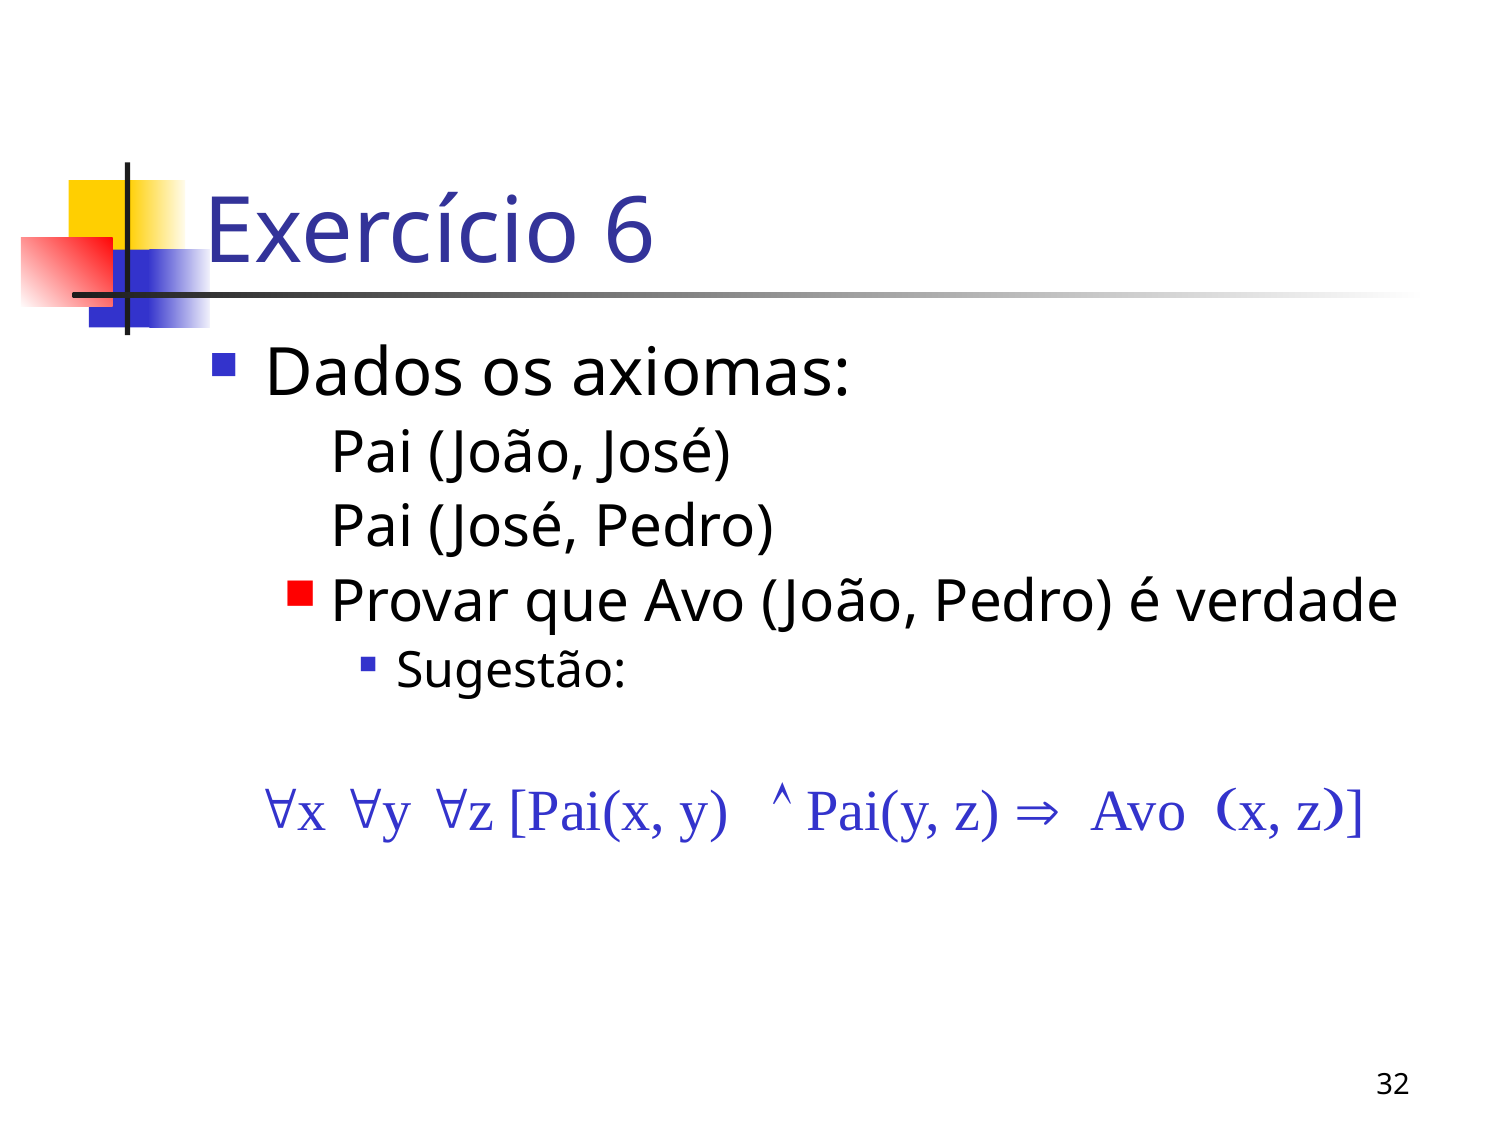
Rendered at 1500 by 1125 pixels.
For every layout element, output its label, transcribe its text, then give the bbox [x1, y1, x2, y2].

slide_number 32 [1112, 1037, 1425, 1113]
list Dados os axiomas: Pai (João, José) Pai (José, Pedro) Provar que Avo (João, Pedro) é verdade Sugestão: [193, 331, 1469, 731]
text_box x y z [Pai(x, y)  Pai(y, z) Avox, z] [240, 765, 1380, 850]
title Exercício 6 [188, 101, 1468, 289]
